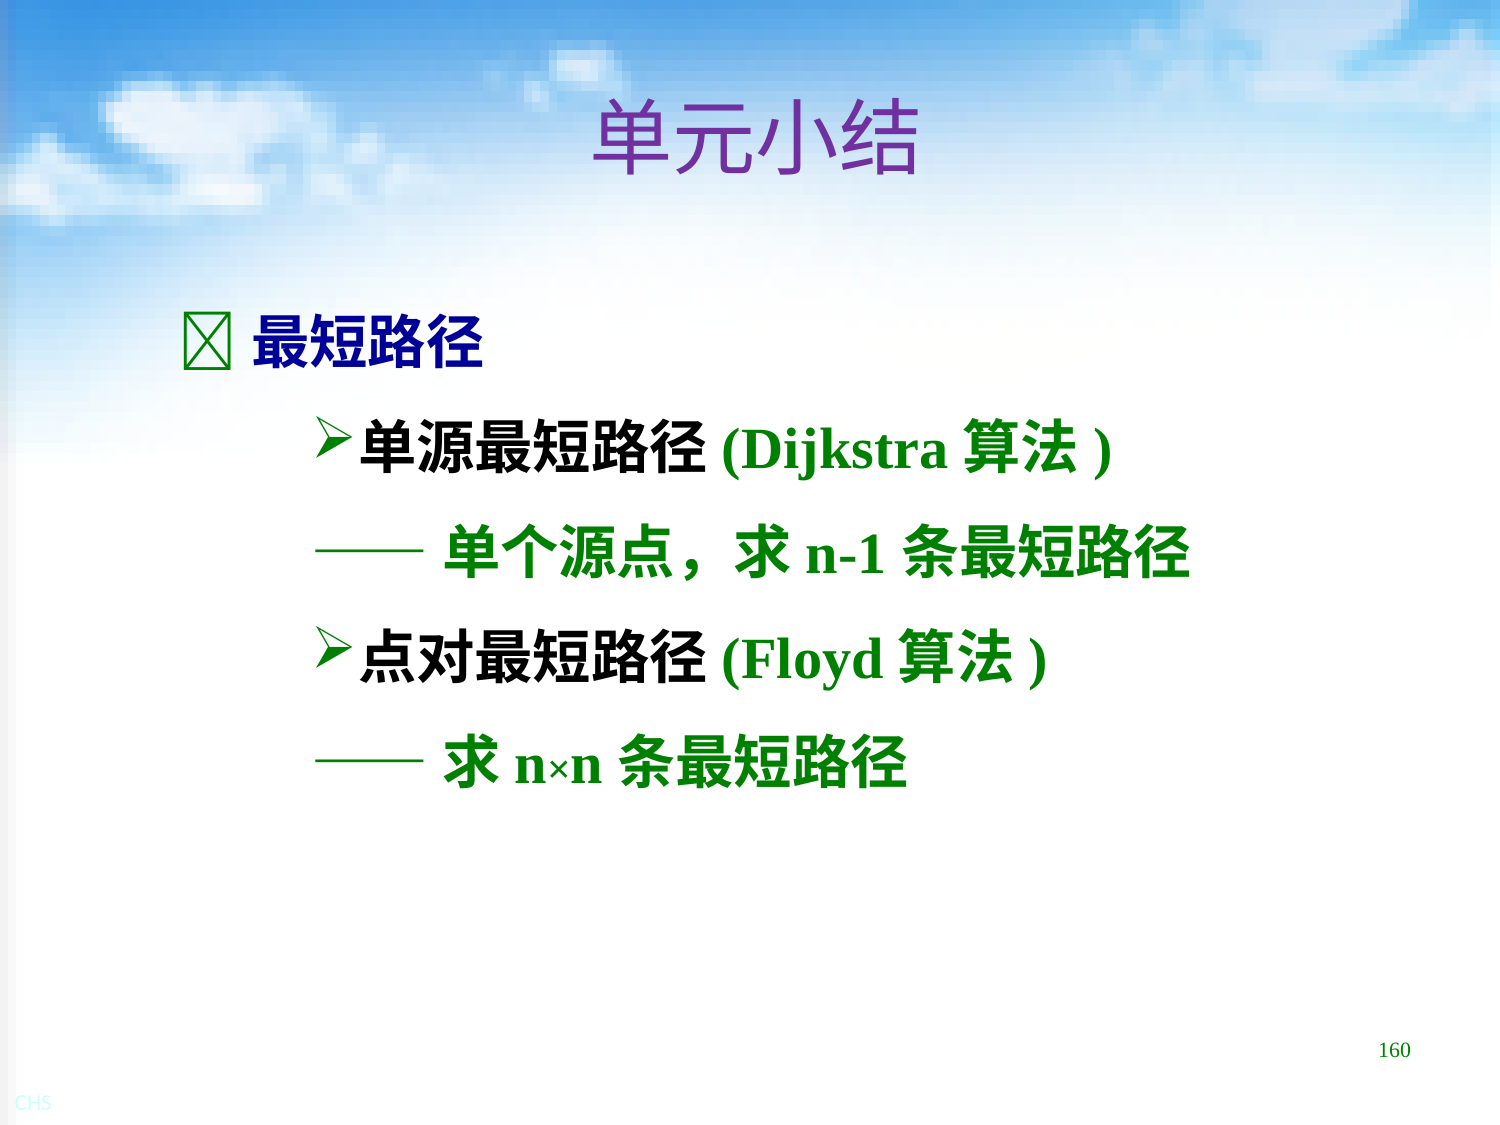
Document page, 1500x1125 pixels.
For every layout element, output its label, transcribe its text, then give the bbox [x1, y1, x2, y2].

picture [0, 0, 1500, 1125]
slide_number 160 [1359, 1031, 1430, 1067]
title 单元小结 [163, 44, 1348, 225]
list 最短路径 单源最短路径(Dijkstra算法) ——单个源点，求n-1条最短路径 点对最短路径(Floyd算法) ——求n×n条最短路径 [163, 262, 1348, 973]
